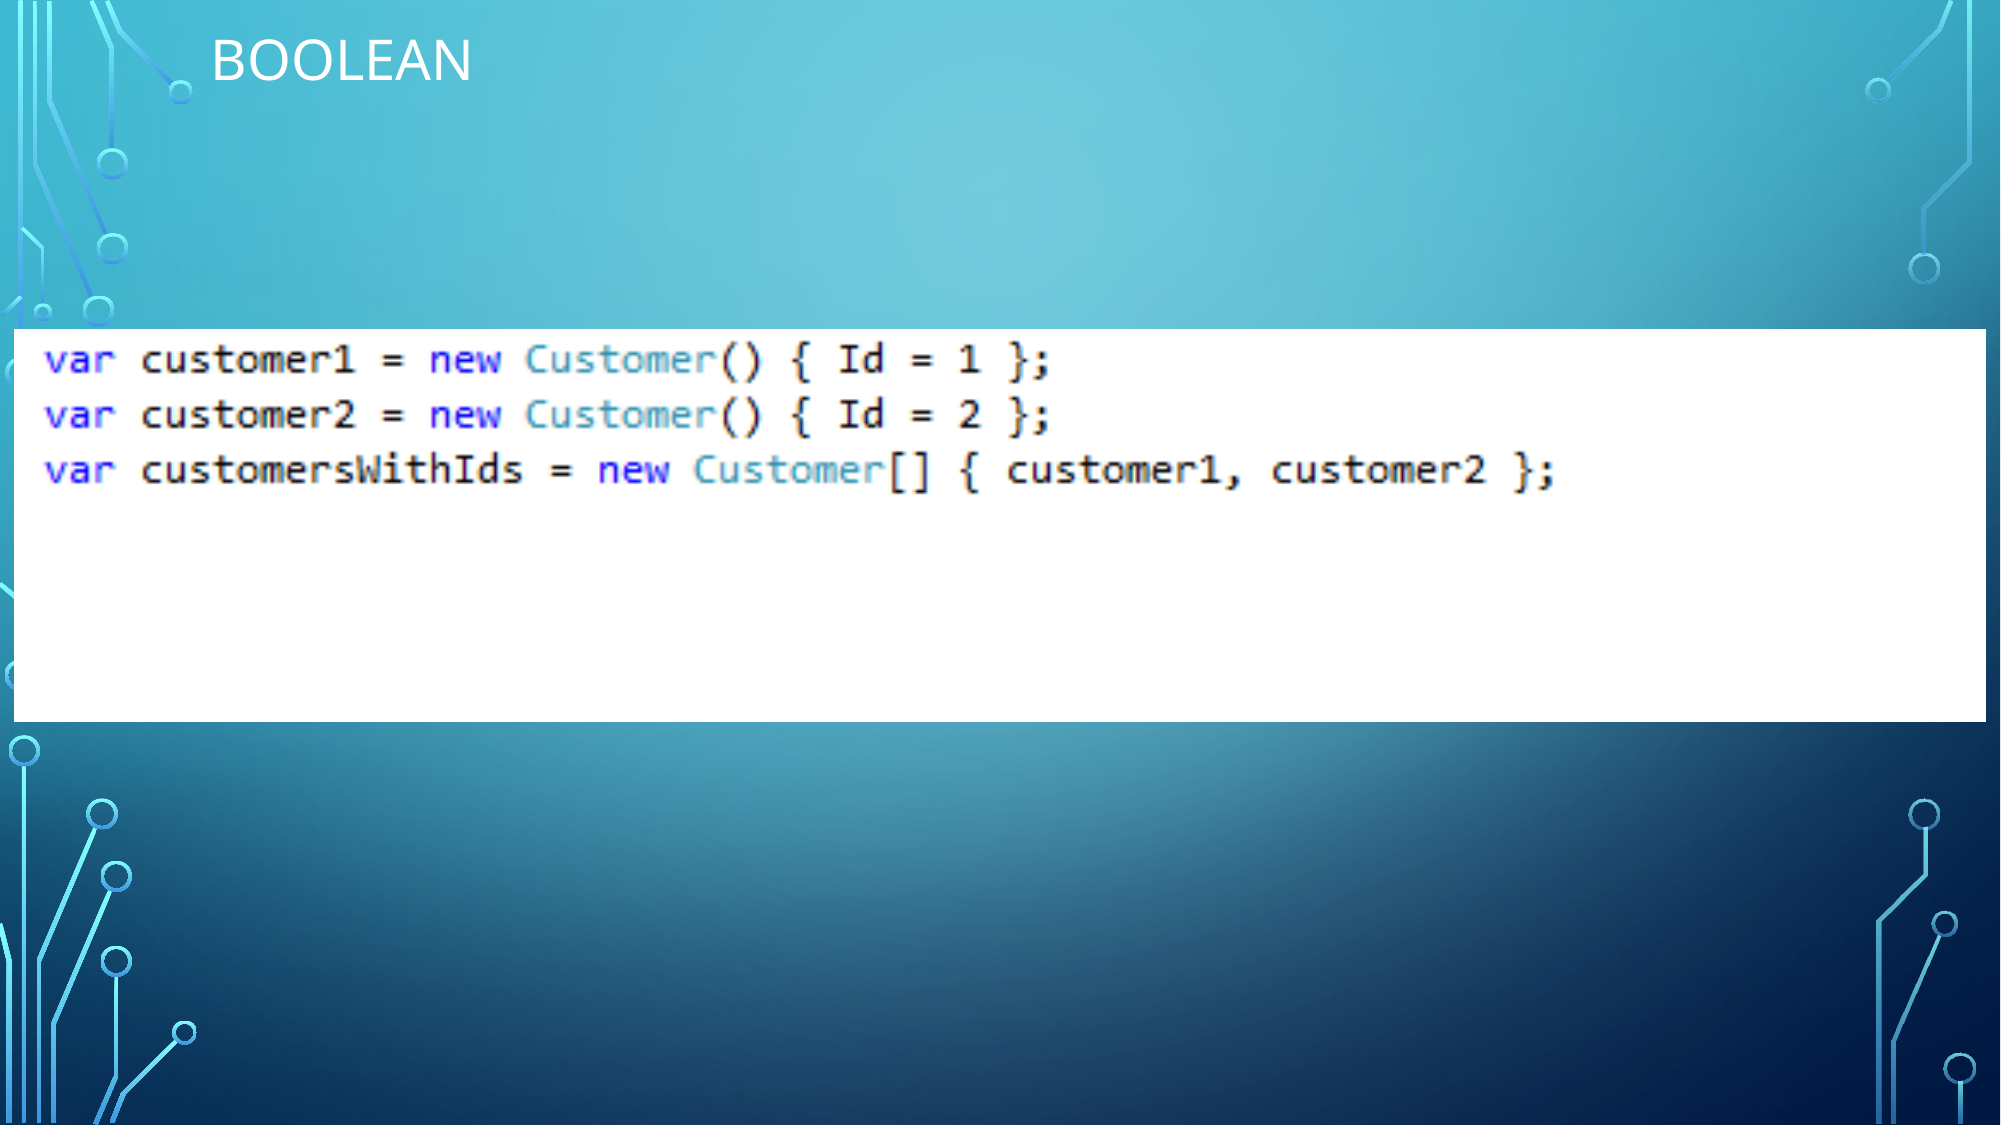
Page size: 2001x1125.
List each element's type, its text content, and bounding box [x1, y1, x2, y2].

title Boolean [195, 24, 1854, 101]
picture [13, 329, 1986, 722]
